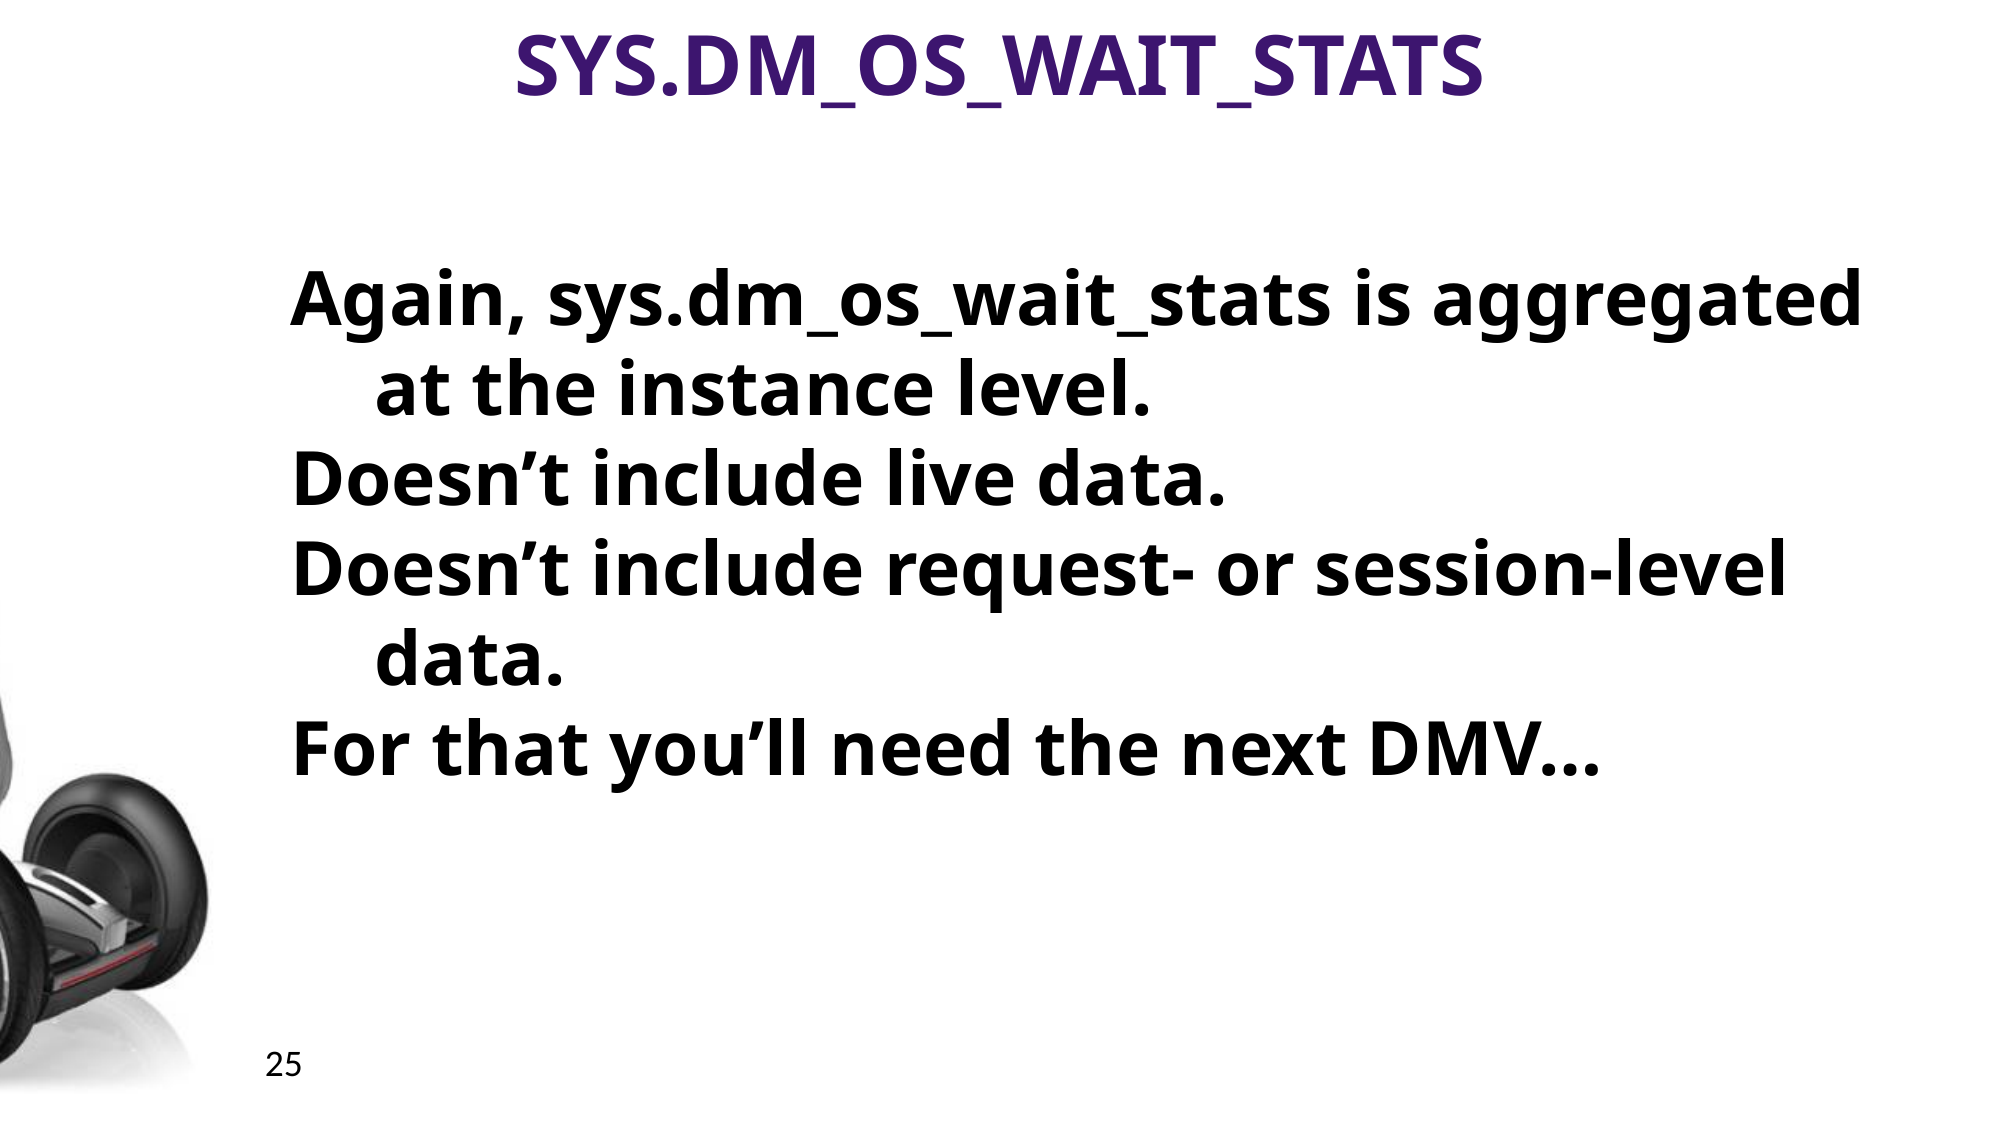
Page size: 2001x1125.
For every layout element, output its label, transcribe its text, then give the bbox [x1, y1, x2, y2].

title sys.dm_os_wait_stats [0, 0, 2000, 125]
slide_number 25 [260, 1031, 337, 1092]
list Again, sys.dm_os_wait_stats is aggregated at the instance level. Doesn’t include live data. Doesn’t include request- or session-level data. For that you’ll need the next DMV… [275, 242, 1925, 888]
picture [0, 376, 257, 1094]
